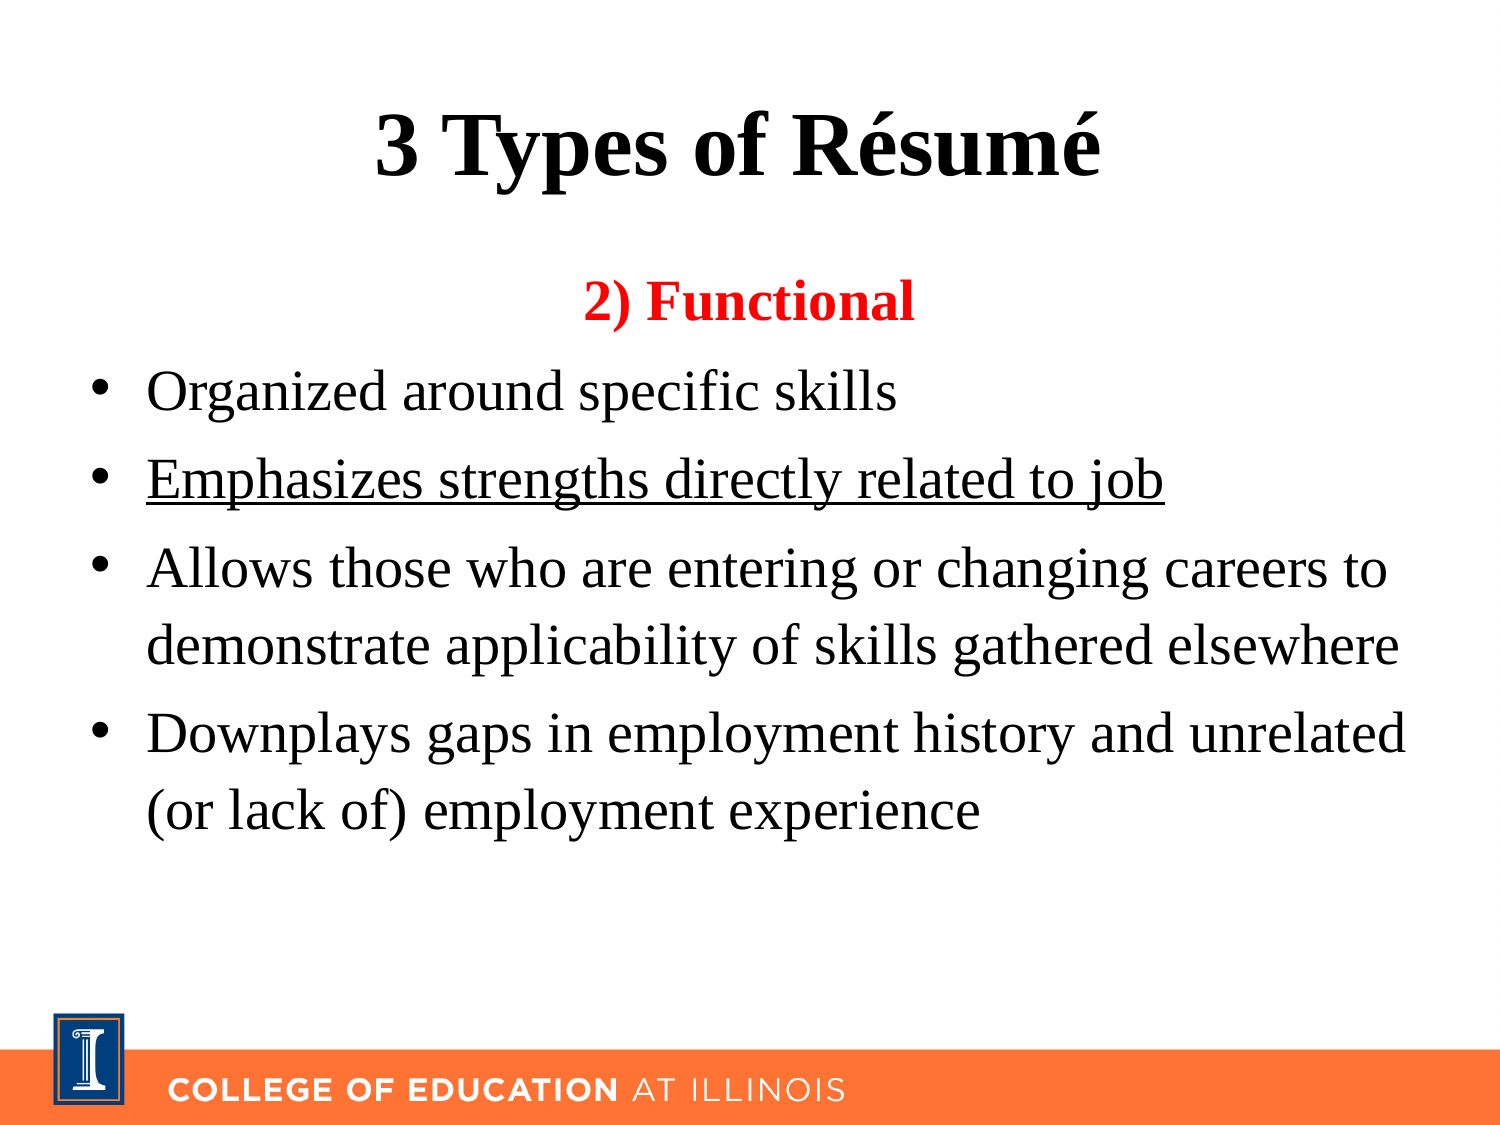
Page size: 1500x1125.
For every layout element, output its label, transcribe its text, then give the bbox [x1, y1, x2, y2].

picture [0, 0, 1500, 1125]
title 3 Types of Résumé [75, 45, 1425, 233]
list 2) Functional Organized around specific skills Emphasizes strengths directly related to job Allows those who are entering or changing careers to demonstrate applicability of skills gathered elsewhere Downplays gaps in employment history and unrelated (or lack of) employment experience [75, 262, 1425, 1005]
